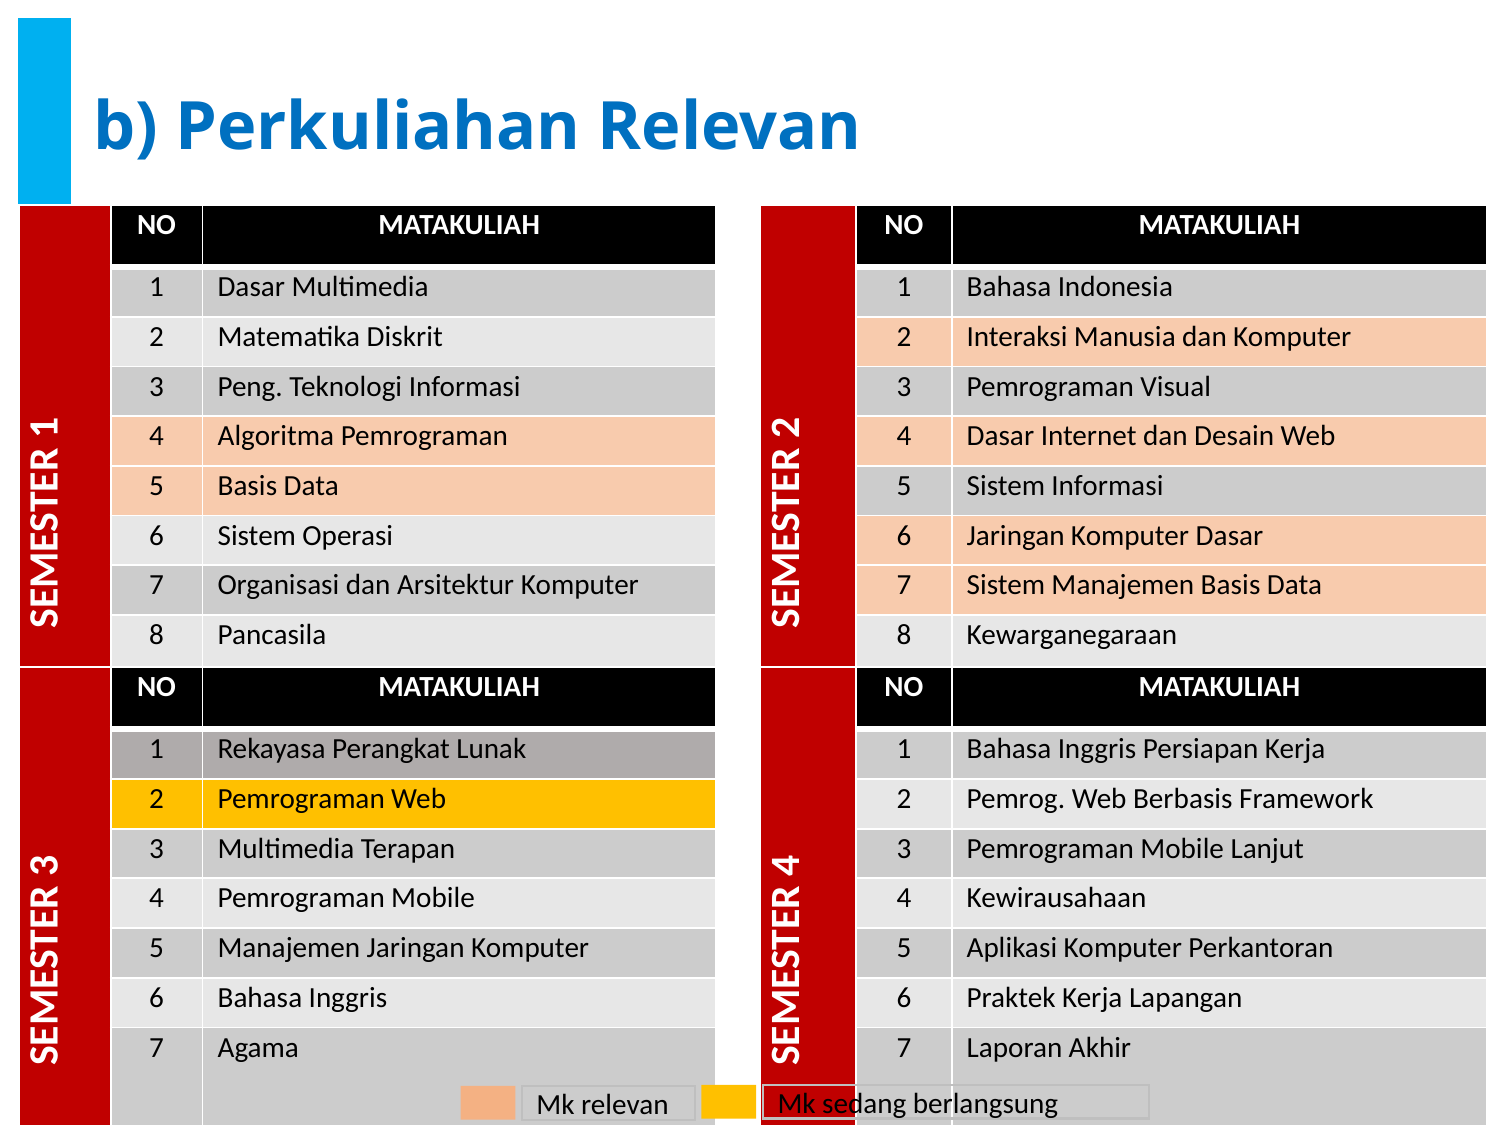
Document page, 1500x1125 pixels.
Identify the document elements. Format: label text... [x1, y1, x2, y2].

table_cell Bahasa Inggris [203, 979, 715, 1027]
table_cell Jaringan Komputer Dasar [953, 516, 1486, 564]
text_box Mk sedang berlangsung [762, 1084, 1150, 1120]
table_cell Manajemen Jaringan Komputer [203, 929, 715, 977]
table_cell 5 [112, 929, 202, 977]
table_header NO [112, 668, 202, 726]
table_cell 7 [857, 1120, 951, 1125]
table_header MATAKULIAH [203, 206, 715, 264]
table_header NO [857, 206, 951, 264]
table_cell 2 [112, 780, 202, 828]
table_cell 1 [857, 270, 951, 316]
table_cell 1 [112, 270, 202, 316]
table_cell 7 [857, 1028, 951, 1084]
table_cell Bahasa Indonesia [953, 270, 1486, 316]
table_cell Agama [203, 1028, 715, 1125]
table_cell 8 [112, 616, 202, 666]
table_cell 5 [857, 929, 951, 977]
table_cell Matematika Diskrit [203, 318, 715, 366]
table_cell 8 [857, 616, 951, 666]
table_cell 3 [112, 830, 202, 877]
table_cell 6 [857, 516, 951, 564]
table_cell Dasar Multimedia [203, 270, 715, 316]
table_cell Kewirausahaan [953, 879, 1486, 927]
table_cell Aplikasi Komputer Perkantoran [953, 929, 1486, 977]
table_cell Rekayasa Perangkat Lunak [203, 732, 715, 778]
table_cell 3 [857, 367, 951, 415]
table_cell Basis Data [203, 467, 715, 515]
table_cell 3 [112, 367, 202, 415]
table_cell 2 [112, 318, 202, 366]
table_cell 4 [112, 879, 202, 927]
table_cell Laporan Akhir [953, 1028, 1486, 1125]
table_cell Kewarganegaraan [953, 616, 1486, 666]
text_box [459, 1085, 516, 1121]
table_cell Pemrog. Web Berbasis Framework [953, 780, 1486, 828]
table_cell 4 [857, 417, 951, 465]
table_cell Praktek Kerja Lapangan [953, 979, 1486, 1027]
table_cell Algoritma Pemrograman [203, 417, 715, 465]
table_cell 5 [857, 467, 951, 515]
table_cell 7 [112, 1028, 202, 1125]
table_cell 1 [857, 732, 951, 778]
table_cell 7 [857, 566, 951, 614]
table_header SEMESTER 2 [761, 206, 855, 666]
table_cell Interaksi Manusia dan Komputer [953, 318, 1486, 366]
table_cell 6 [112, 516, 202, 564]
table_cell Sistem Operasi [203, 516, 715, 564]
table_cell Pemrograman Visual [953, 367, 1486, 415]
table_header MATAKULIAH [953, 668, 1486, 726]
table_cell 7 [112, 566, 202, 614]
table_header SEMESTER 3 [20, 668, 110, 1125]
table_cell 2 [857, 780, 951, 828]
table_header MATAKULIAH [203, 668, 715, 726]
table_cell Pancasila [203, 616, 715, 666]
table_cell 2 [857, 318, 951, 366]
text_box Mk relevan [521, 1085, 696, 1121]
table_cell 4 [112, 417, 202, 465]
table_header SEMESTER 4 [761, 668, 855, 1125]
table_header NO [112, 206, 202, 264]
table_header NO [857, 668, 951, 726]
table_cell Organisasi dan Arsitektur Komputer [203, 566, 715, 614]
table_cell 4 [857, 879, 951, 927]
title b) Perkuliahan Relevan [78, 19, 1443, 237]
table_header MATAKULIAH [953, 206, 1486, 264]
table_cell Multimedia Terapan [203, 830, 715, 877]
text_box [700, 1084, 757, 1120]
table_cell Pemrograman Mobile [203, 879, 715, 927]
table_cell Pemrograman Mobile Lanjut [953, 830, 1486, 877]
table_cell 5 [112, 467, 202, 515]
table_cell Peng. Teknologi Informasi [203, 367, 715, 415]
table_cell Bahasa Inggris Persiapan Kerja [953, 732, 1486, 778]
table_cell 6 [112, 979, 202, 1027]
table_cell Sistem Manajemen Basis Data [953, 566, 1486, 614]
table_cell Sistem Informasi [953, 467, 1486, 515]
table_cell Dasar Internet dan Desain Web [953, 417, 1486, 465]
table_cell 6 [857, 979, 951, 1027]
table_cell Pemrograman Web [203, 780, 715, 828]
table_cell 3 [857, 830, 951, 877]
table_cell 1 [112, 732, 202, 778]
table_header SEMESTER 1 [20, 206, 110, 666]
